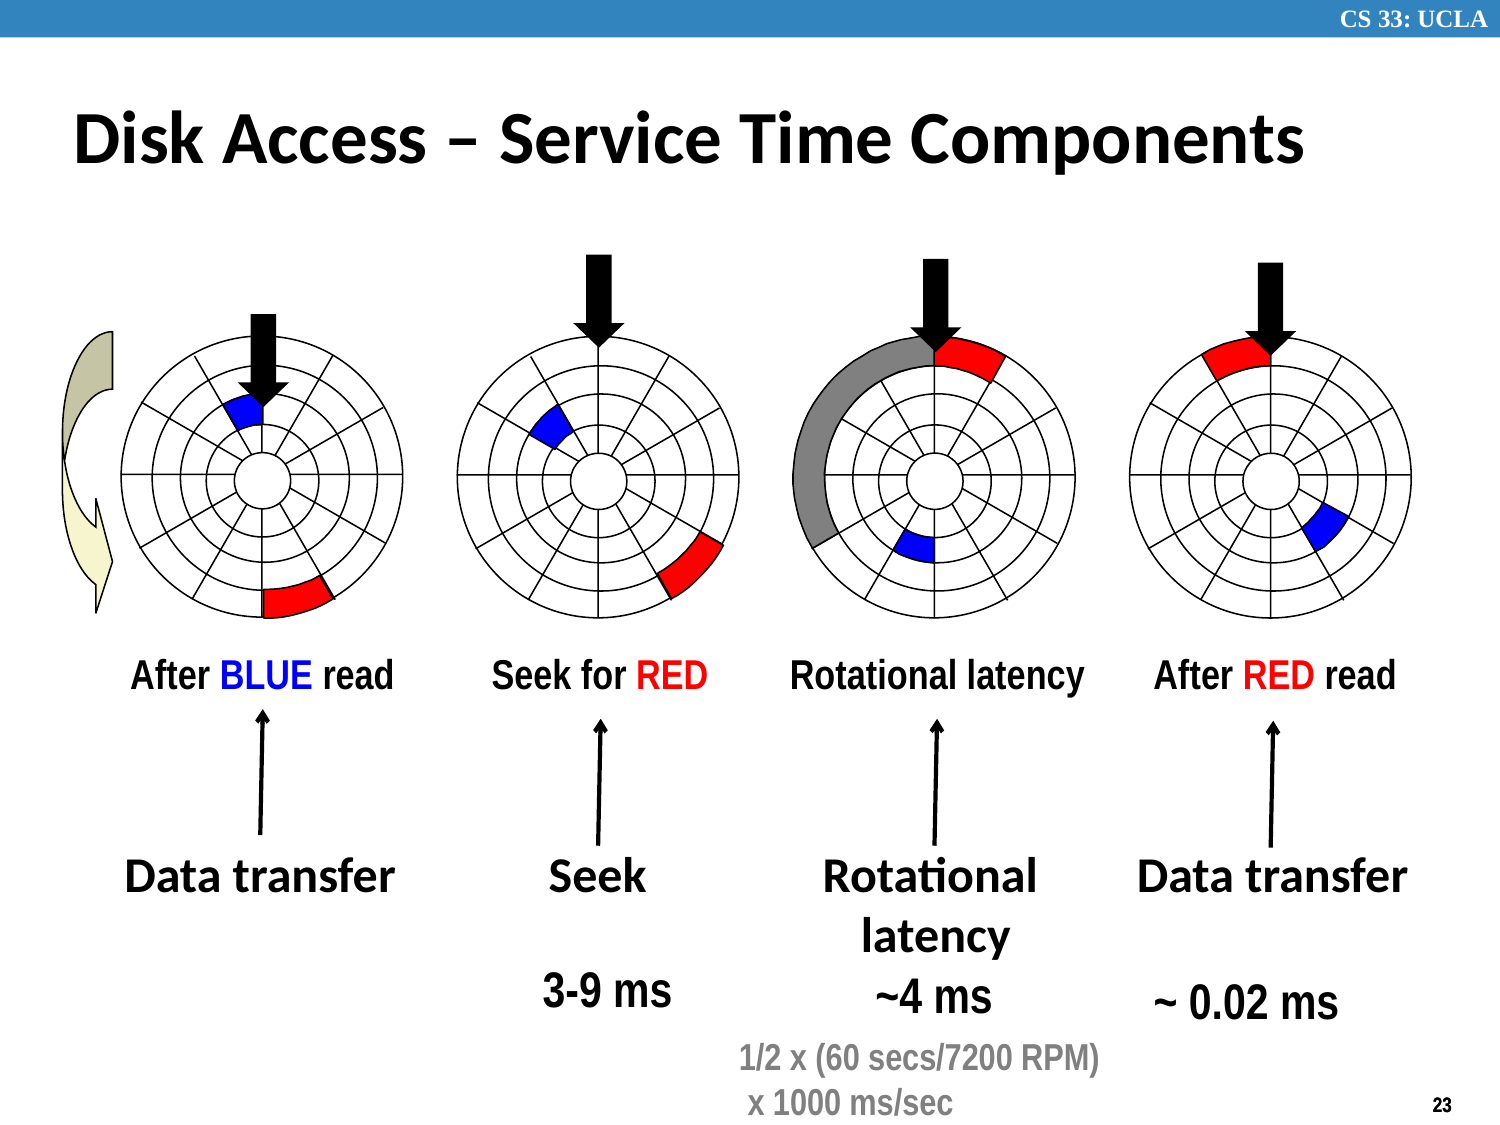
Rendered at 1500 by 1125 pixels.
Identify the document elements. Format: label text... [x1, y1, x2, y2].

text_box Seek [533, 835, 662, 910]
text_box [535, 780, 664, 784]
text_box 1/2 x (60 secs/7200 RPM) x 1000 ms/sec [724, 1025, 1121, 1125]
text_box Seek for RED [449, 640, 737, 706]
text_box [120, 314, 405, 620]
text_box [456, 255, 741, 620]
text_box [62, 331, 113, 614]
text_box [872, 780, 1000, 784]
text_box ~4 ms [860, 956, 1008, 1025]
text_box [1208, 782, 1336, 786]
text_box Data transfer [1122, 835, 1424, 910]
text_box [1128, 263, 1413, 620]
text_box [792, 259, 1077, 620]
text_box ~ 0.02 ms [1138, 962, 1355, 1037]
text_box Rotational latency [737, 640, 1100, 706]
text_box After RED read [1100, 640, 1450, 706]
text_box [198, 770, 325, 774]
text_box After BLUE read [87, 640, 438, 706]
text_box Rotational latency [799, 835, 1072, 970]
text_box 3-9 ms [528, 950, 688, 1025]
title Disk Access – Service Time Components [58, 71, 1387, 197]
text_box Data transfer [109, 835, 411, 910]
